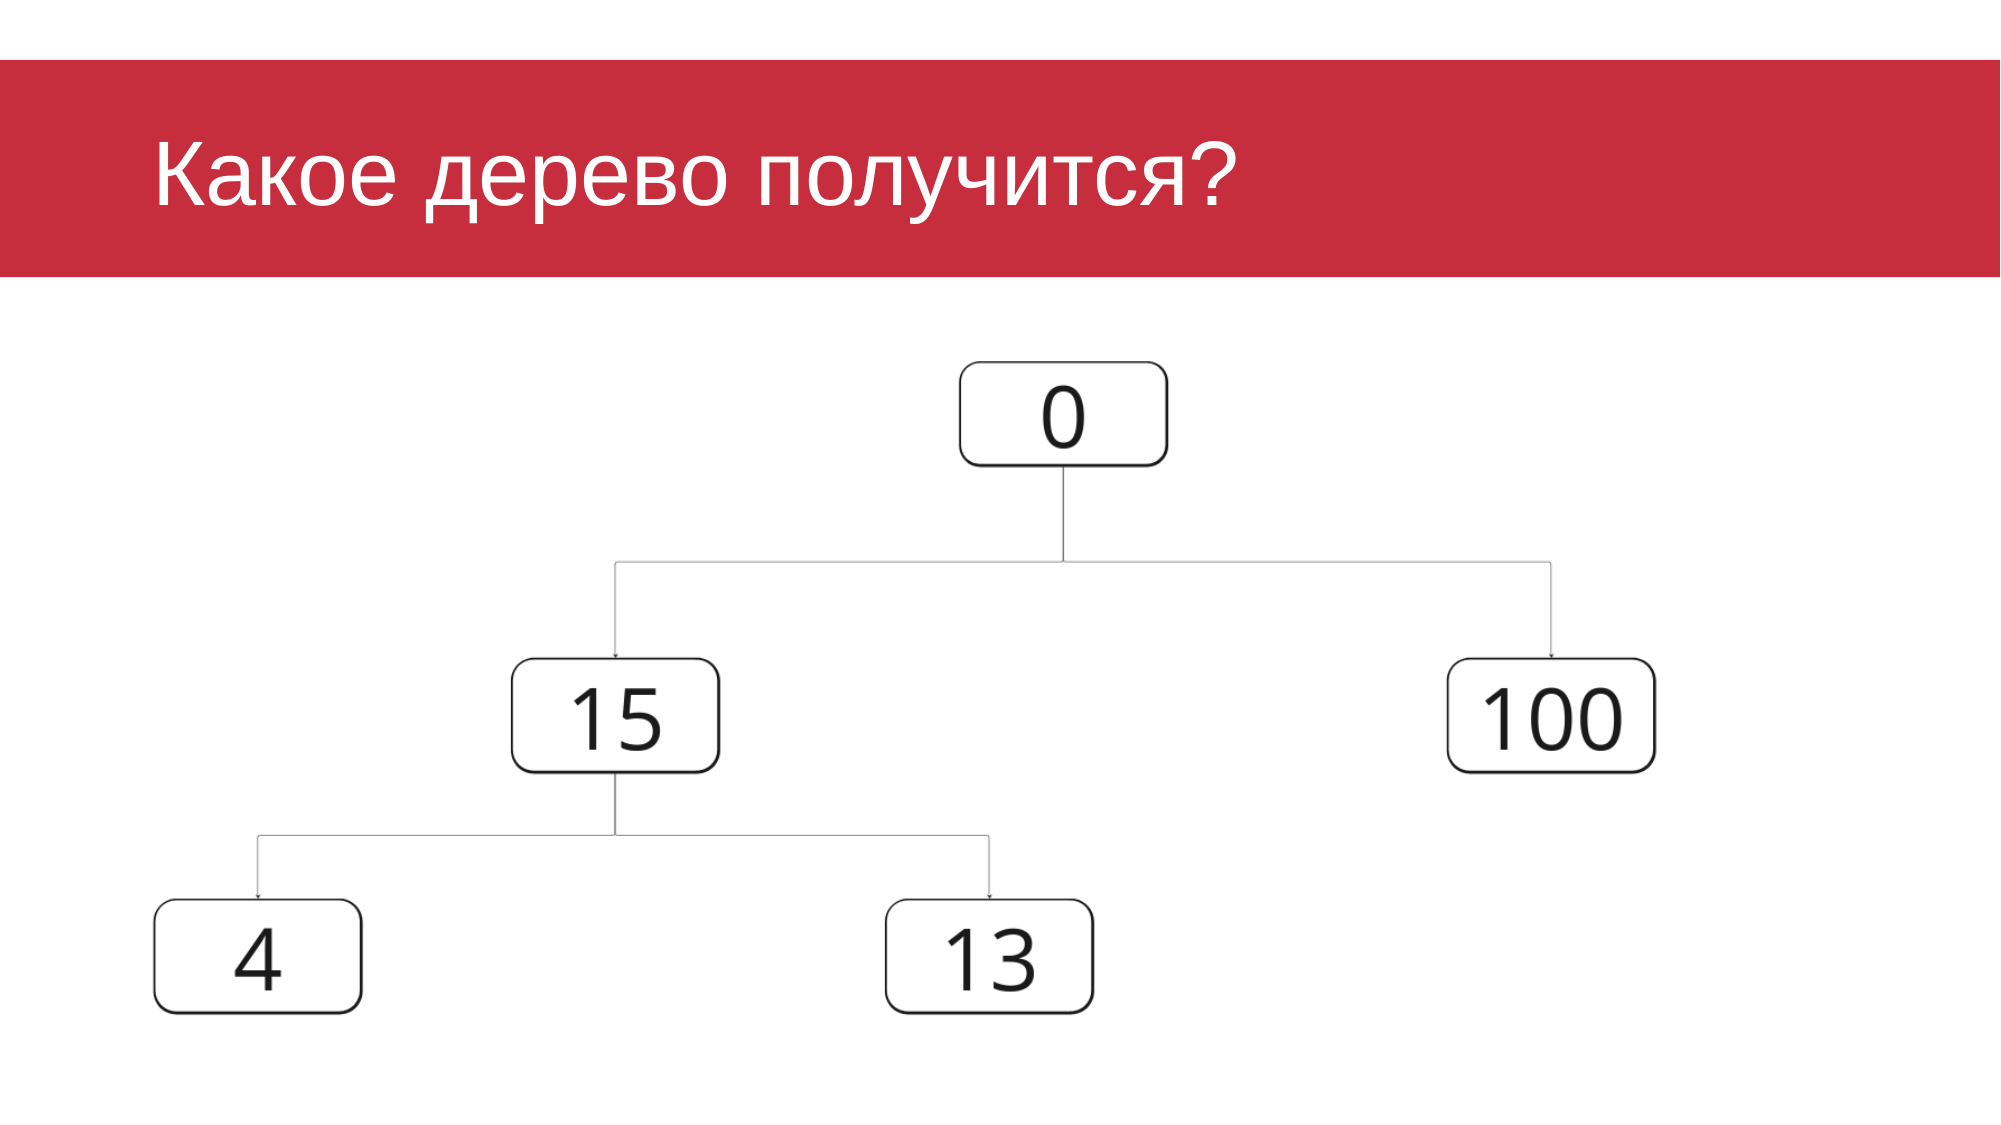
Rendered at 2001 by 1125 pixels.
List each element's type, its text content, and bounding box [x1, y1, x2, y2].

picture [137, 348, 1680, 1042]
title Какое дерево получится? [137, 59, 1863, 278]
